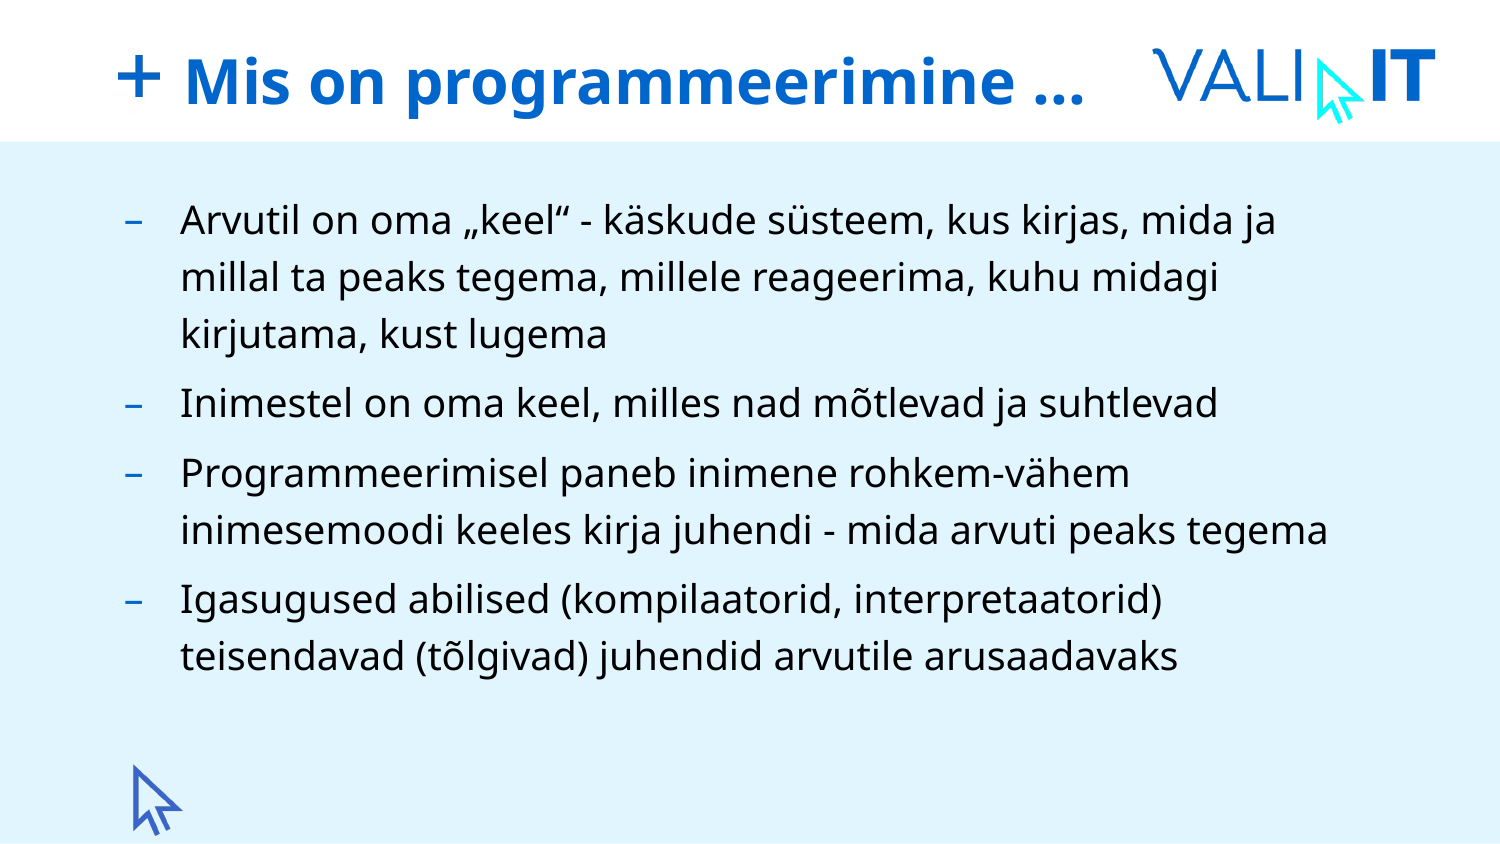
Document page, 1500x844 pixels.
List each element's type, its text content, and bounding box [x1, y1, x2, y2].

title Mis on programmeerimine ... [0, 3, 1235, 144]
list Arvutil on oma „keel“ - käskude süsteem, kus kirjas, mida ja millal ta peaks tegema, millele reageerima, kuhu midagi kirjutama, kust lugema Inimestel on oma keel, milles nad mõtlevad ja suhtlevad Programmeerimisel paneb inimene rohkem-vähem inimesemoodi keeles kirja juhendi - mida arvuti peaks tegema Igasugused abilised (kompilaatorid, interpretaatorid) teisendavad (tõlgivad) juhendid arvutile arusaadavaks [123, 185, 1388, 800]
picture [1235, 47, 1436, 125]
picture [133, 800, 183, 836]
